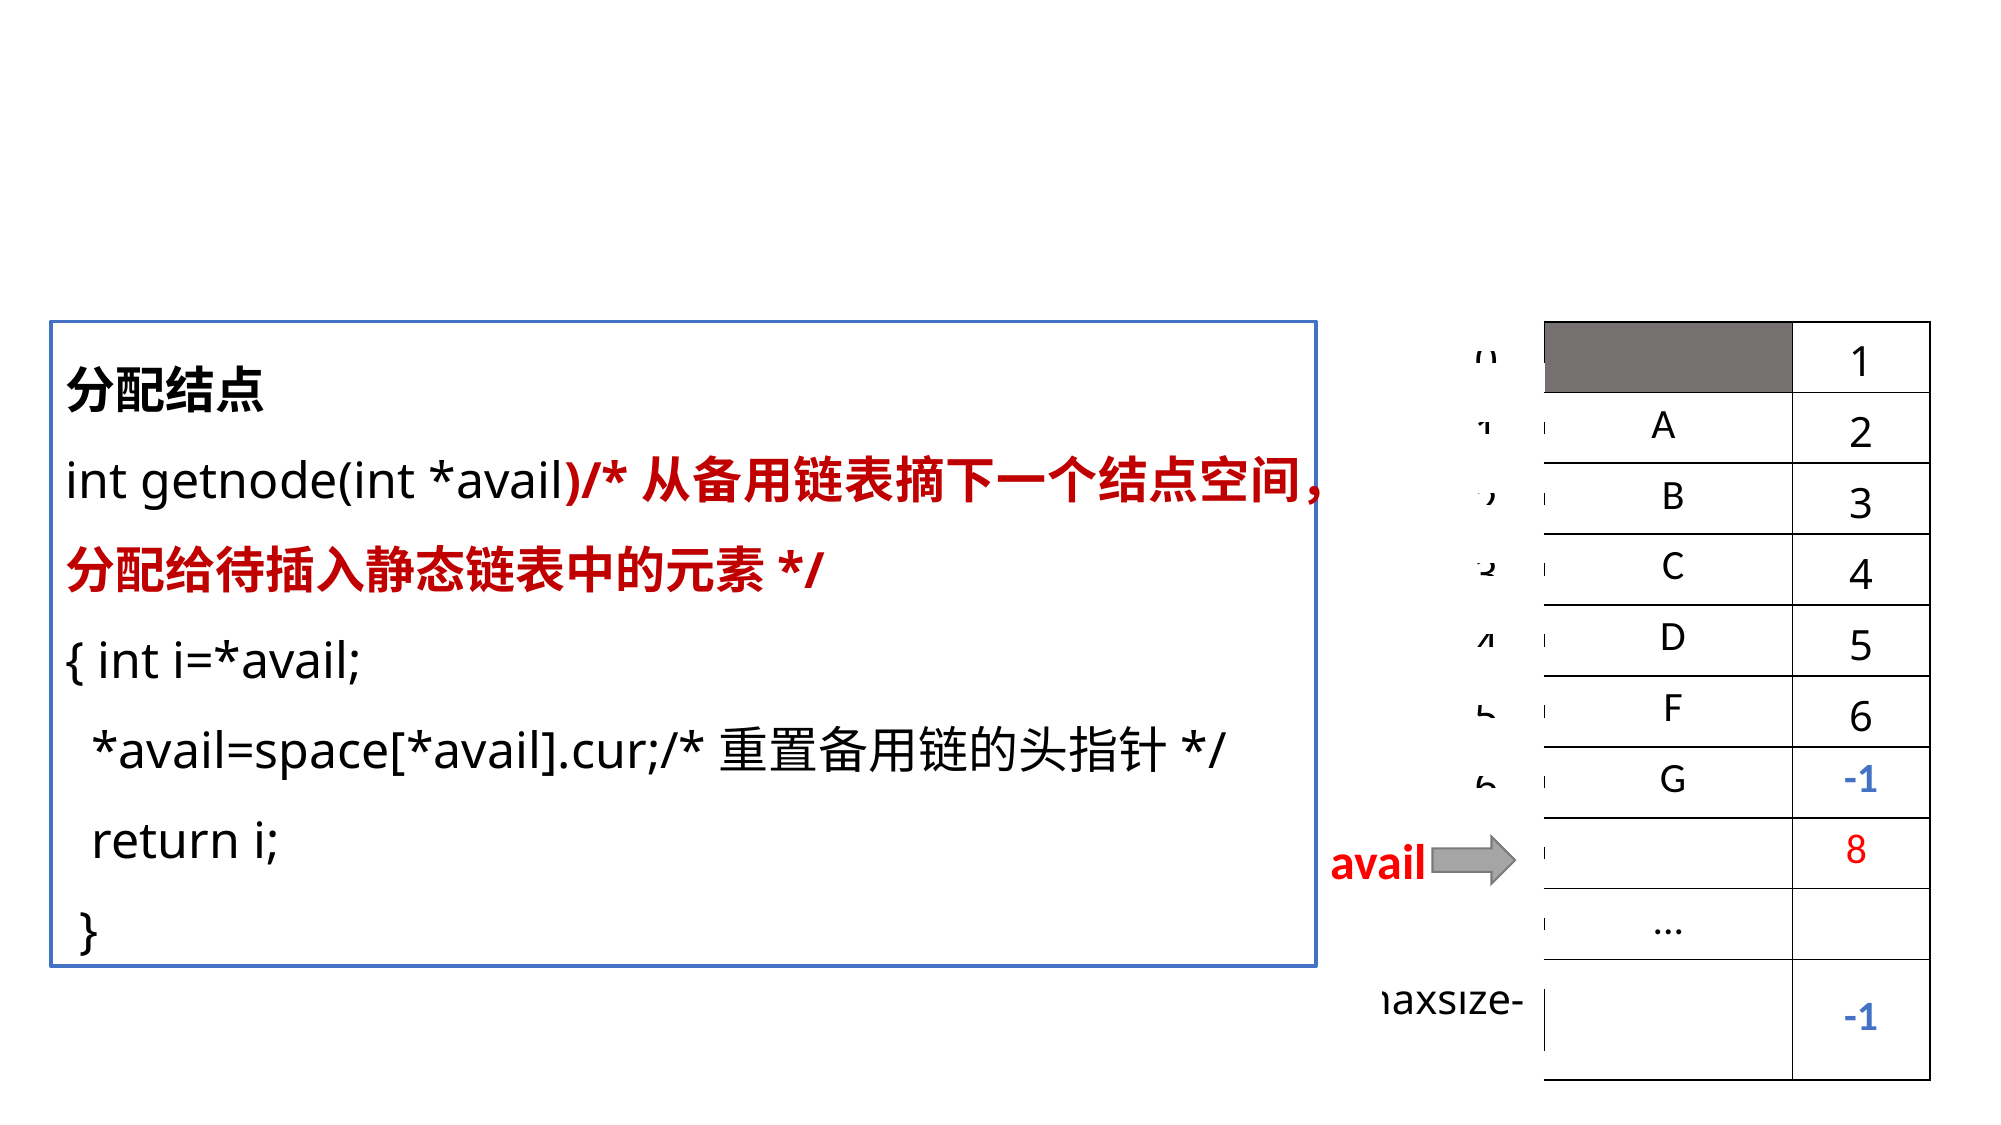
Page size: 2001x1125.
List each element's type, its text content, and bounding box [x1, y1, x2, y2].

text_box 分配结点 int getnode(int *avail)/*从备用链表摘下一个结点空间，分配给待插入静态链表中的元素*/ { int i=*avail; *avail=space[*avail].cur;/*重置备用链的头指针*/ return i; } [50, 321, 1315, 967]
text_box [1315, 321, 1930, 1030]
